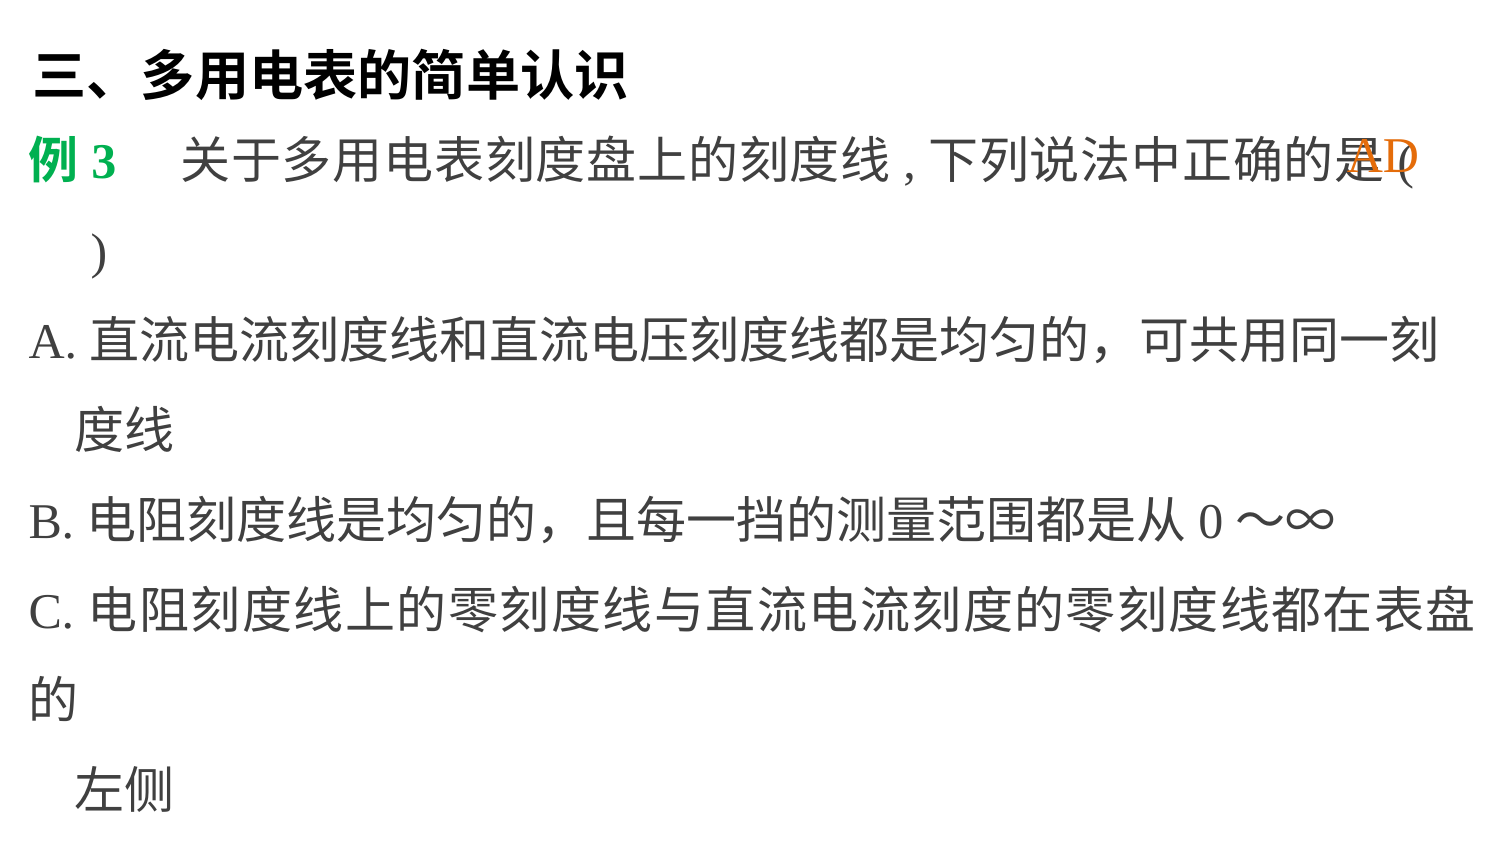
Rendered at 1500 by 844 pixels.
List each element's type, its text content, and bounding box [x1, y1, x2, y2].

text_box AD [1332, 114, 1434, 190]
text_box 三、多用电表的简单认识 [17, 0, 645, 114]
text_box 例3 关于多用电表刻度盘上的刻度线,下列说法中正确的是( ) A.直流电流刻度线和直流电压刻度线都是均匀的，可共用同一刻 度线 B.电阻刻度线是均匀的，且每一挡的测量范围都是从0～∞ C.电阻刻度线上的零刻度线与直流电流刻度的零刻度线都在表盘的 左侧 D.电阻刻度线上的零欧姆刻度线与直流电流刻度的最大刻度线相 对应 [13, 91, 1492, 844]
